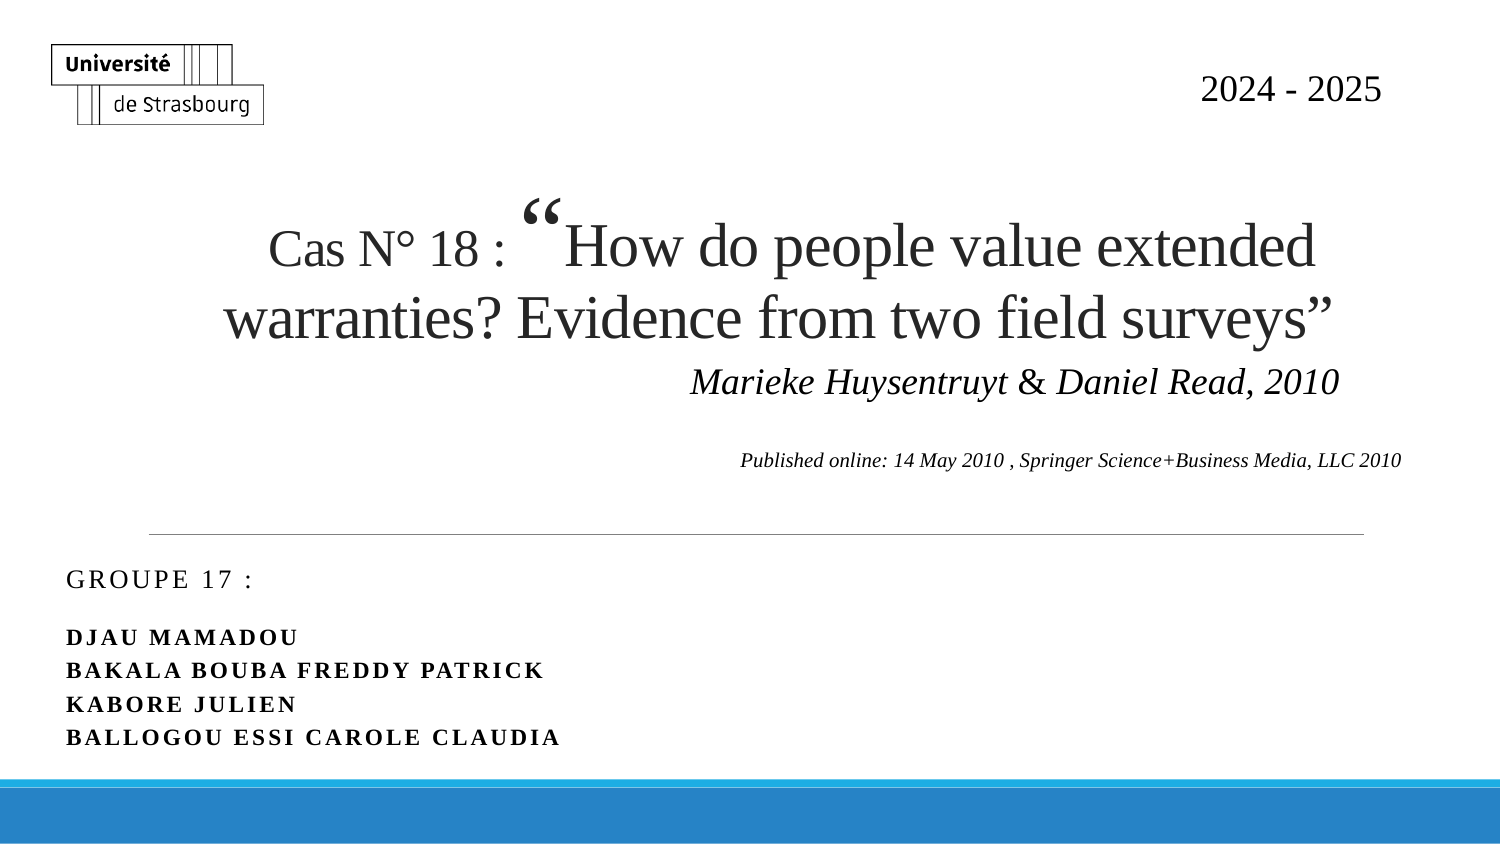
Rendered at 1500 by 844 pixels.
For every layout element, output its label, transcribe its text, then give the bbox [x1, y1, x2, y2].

title Cas N° 18 : “How do people value extended warranties? Evidence from two field surveys” [141, 165, 1417, 367]
picture [50, 43, 265, 126]
subtitle Groupe 17 : DJAU Mamadou BAKALA BOUBA Freddy Patrick KABORE Julien BALLOGOU Essi Carole Claudia [51, 550, 685, 772]
text_box 2024 - 2025 [1185, 56, 1417, 117]
text_box Marieke Huysentruyt & Daniel Read, 2010 Published online: 14 May 2010 , Springer Science+Business Media, LLC 2010 [666, 341, 1417, 485]
